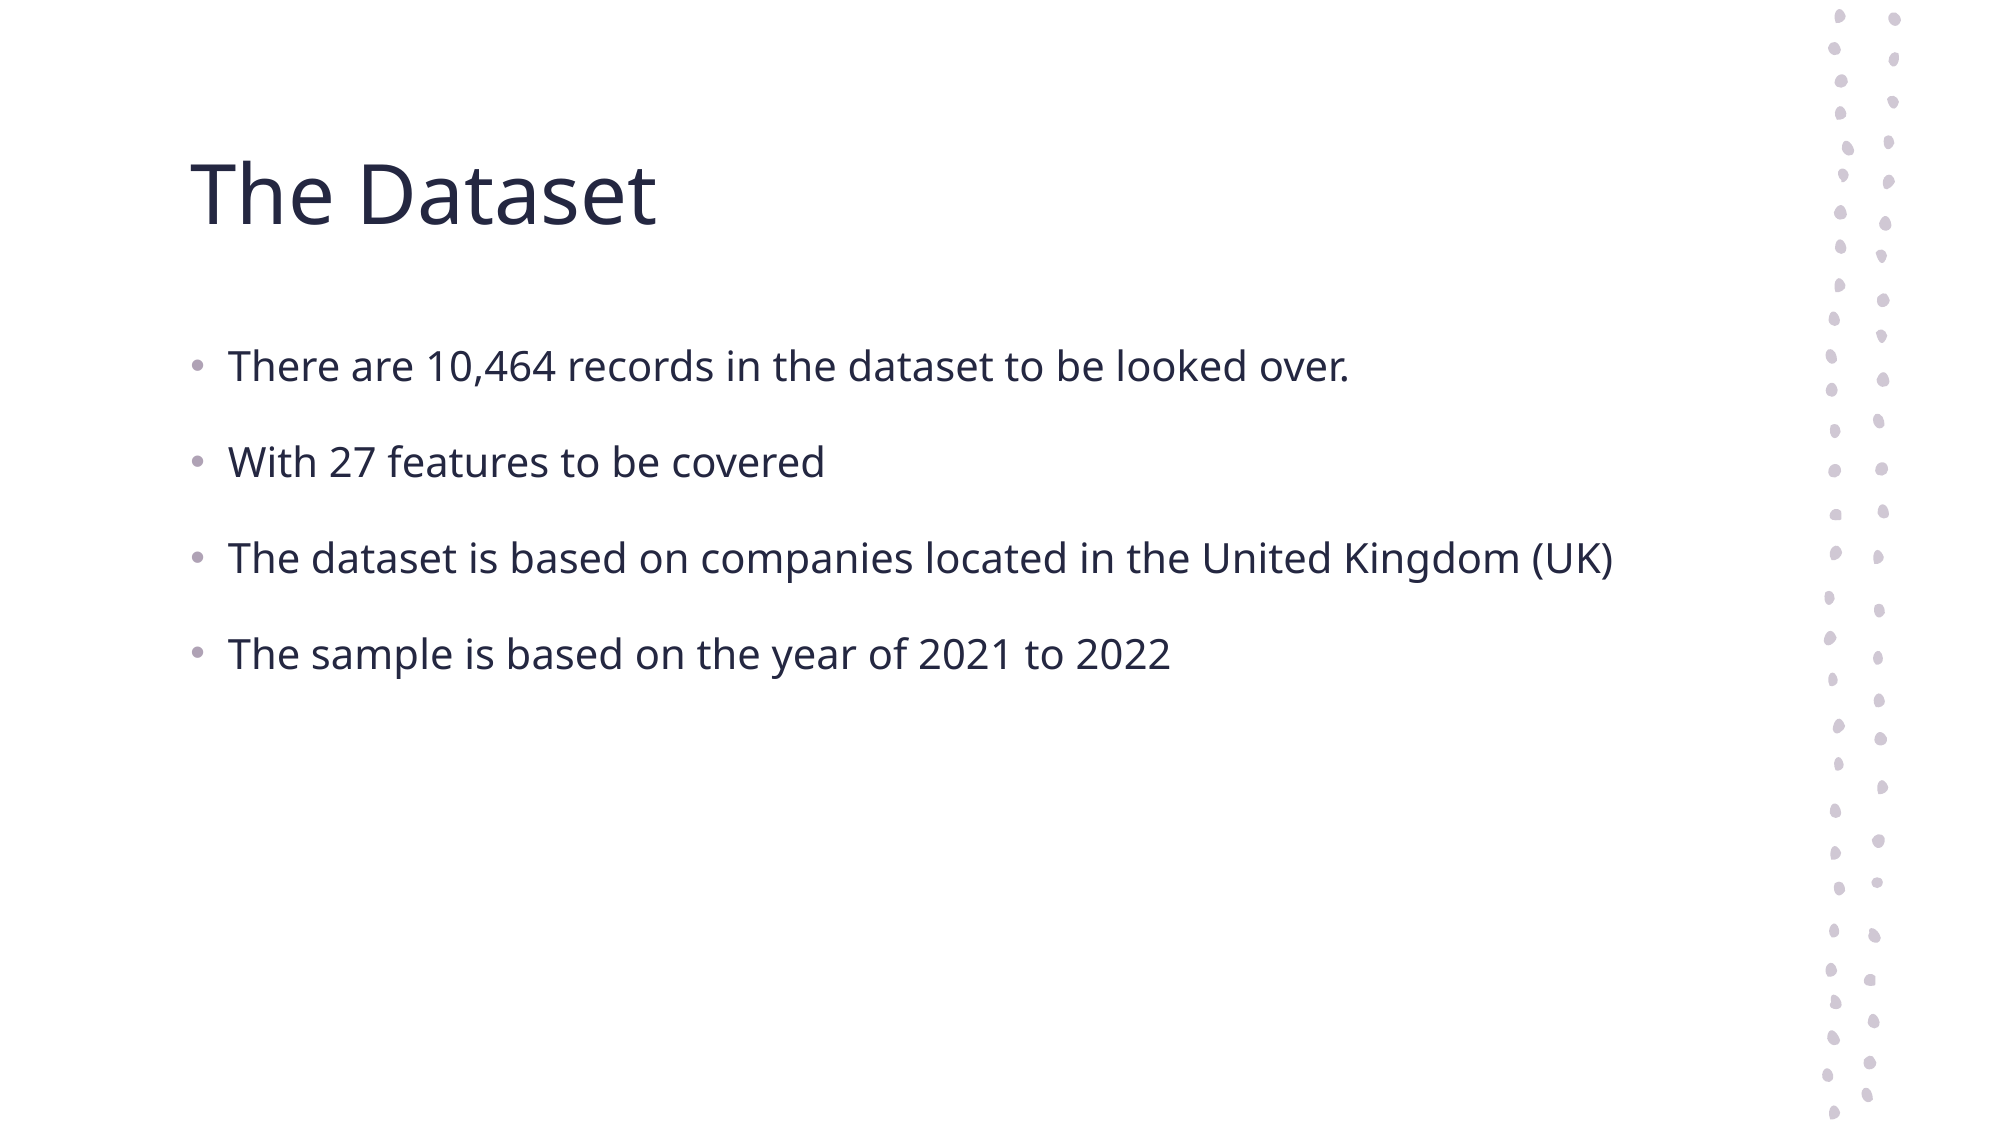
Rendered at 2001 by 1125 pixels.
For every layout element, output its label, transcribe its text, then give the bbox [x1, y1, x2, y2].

title The Dataset [175, 82, 1756, 300]
list There are 10,464 records in the dataset to be looked over. With 27 features to be covered The dataset is based on companies located in the United Kingdom (UK) The sample is based on the year of 2021 to 2022 [175, 307, 1756, 1022]
